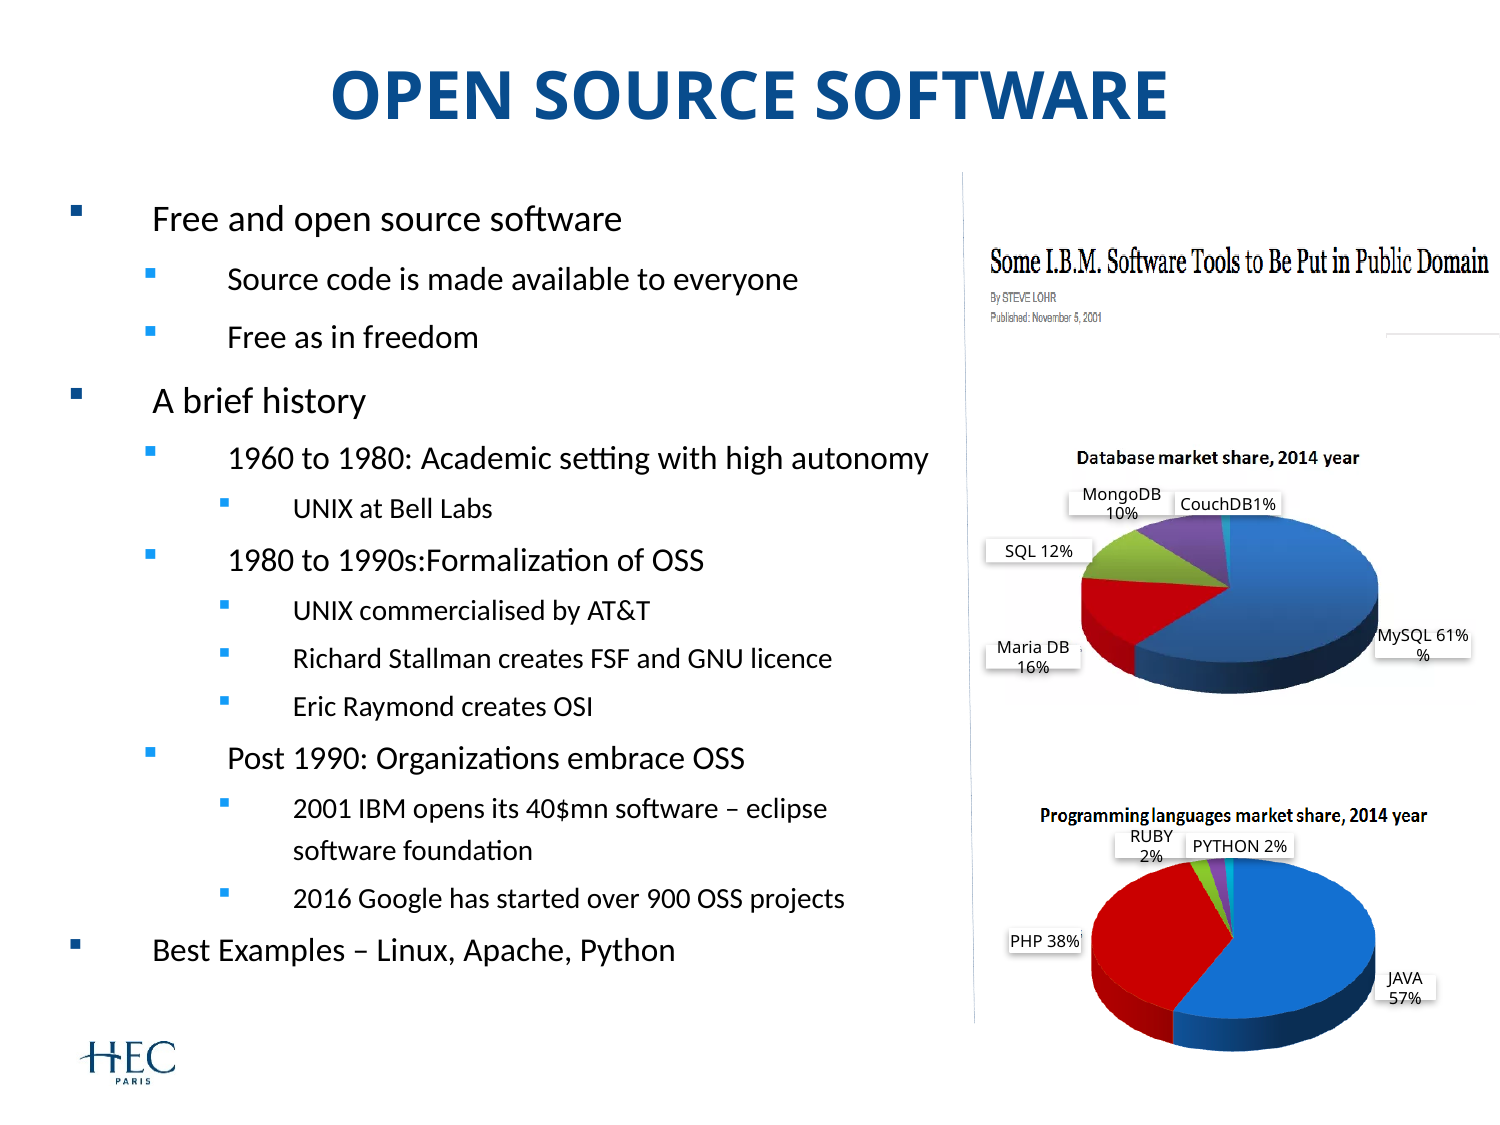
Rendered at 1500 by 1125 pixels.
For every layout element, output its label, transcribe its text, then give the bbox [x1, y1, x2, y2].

text_box SQL 12% [985, 538, 992, 563]
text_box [962, 172, 975, 1024]
list Free and open source software Source code is made available to everyone Free as in freedom A brief history 1960 to 1980: Academic setting with high autonomy UNIX at Bell Labs 1980 to 1990s:Formalization of OSS UNIX commercialised by AT&T Richard Stallman creates FSF and GNU licence Eric Raymond creates OSI Post 1990: Organizations embrace OSS 2001 IBM opens its 40$mn software – eclipse software foundation 2016 Google has started over 900 OSS projects Best Examples – Linux, Apache, Python [53, 172, 951, 1047]
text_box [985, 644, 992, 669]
text_box PHP 38% [1009, 928, 1028, 953]
picture [997, 444, 1477, 705]
picture [1033, 798, 1437, 1059]
title Open Source Software [75, 45, 1425, 161]
picture [76, 1047, 185, 1088]
picture [985, 231, 1500, 339]
